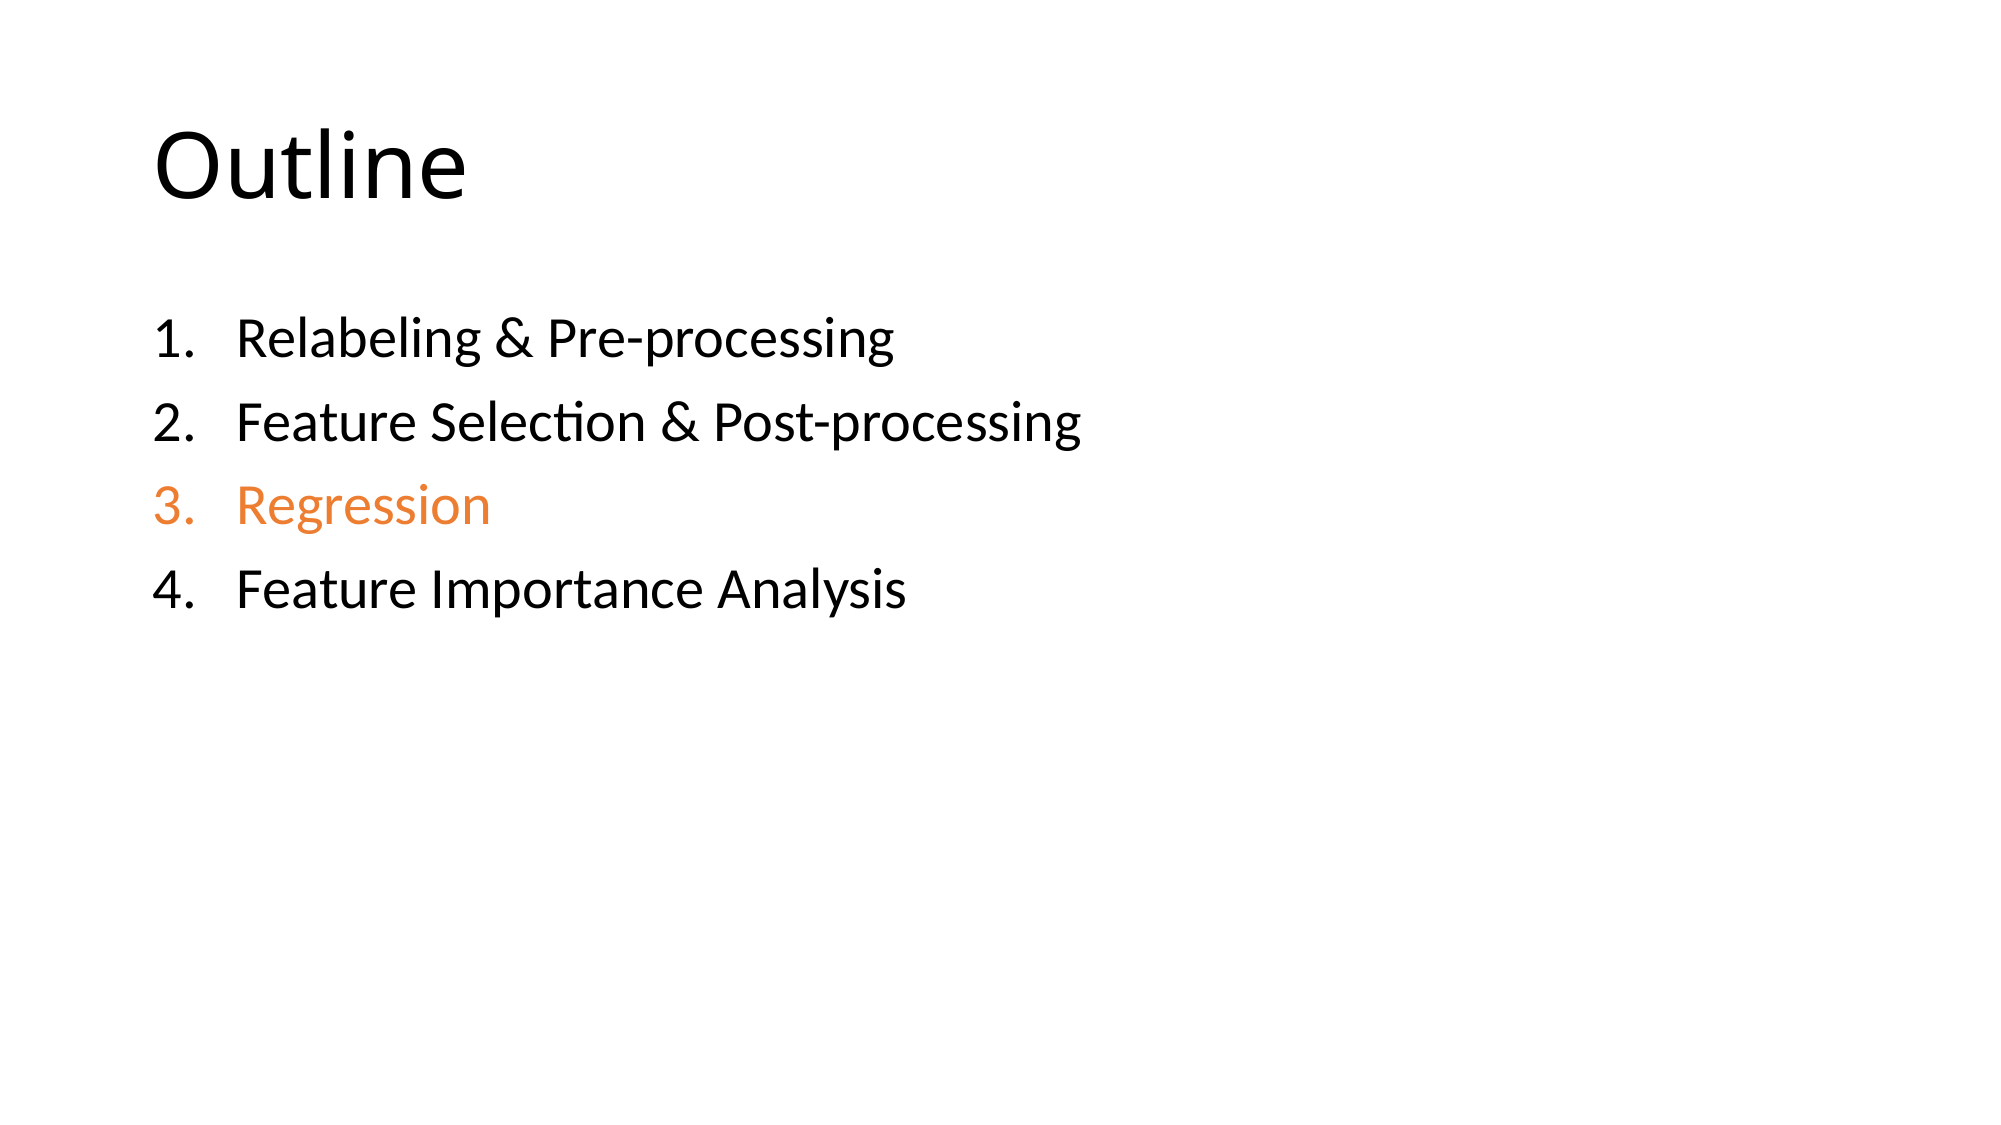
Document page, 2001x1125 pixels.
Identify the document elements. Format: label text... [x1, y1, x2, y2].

title Outline [137, 59, 1863, 278]
list Relabeling & Pre-processing Feature Selection & Post-processing Regression Feature Importance Analysis [137, 299, 1863, 1014]
